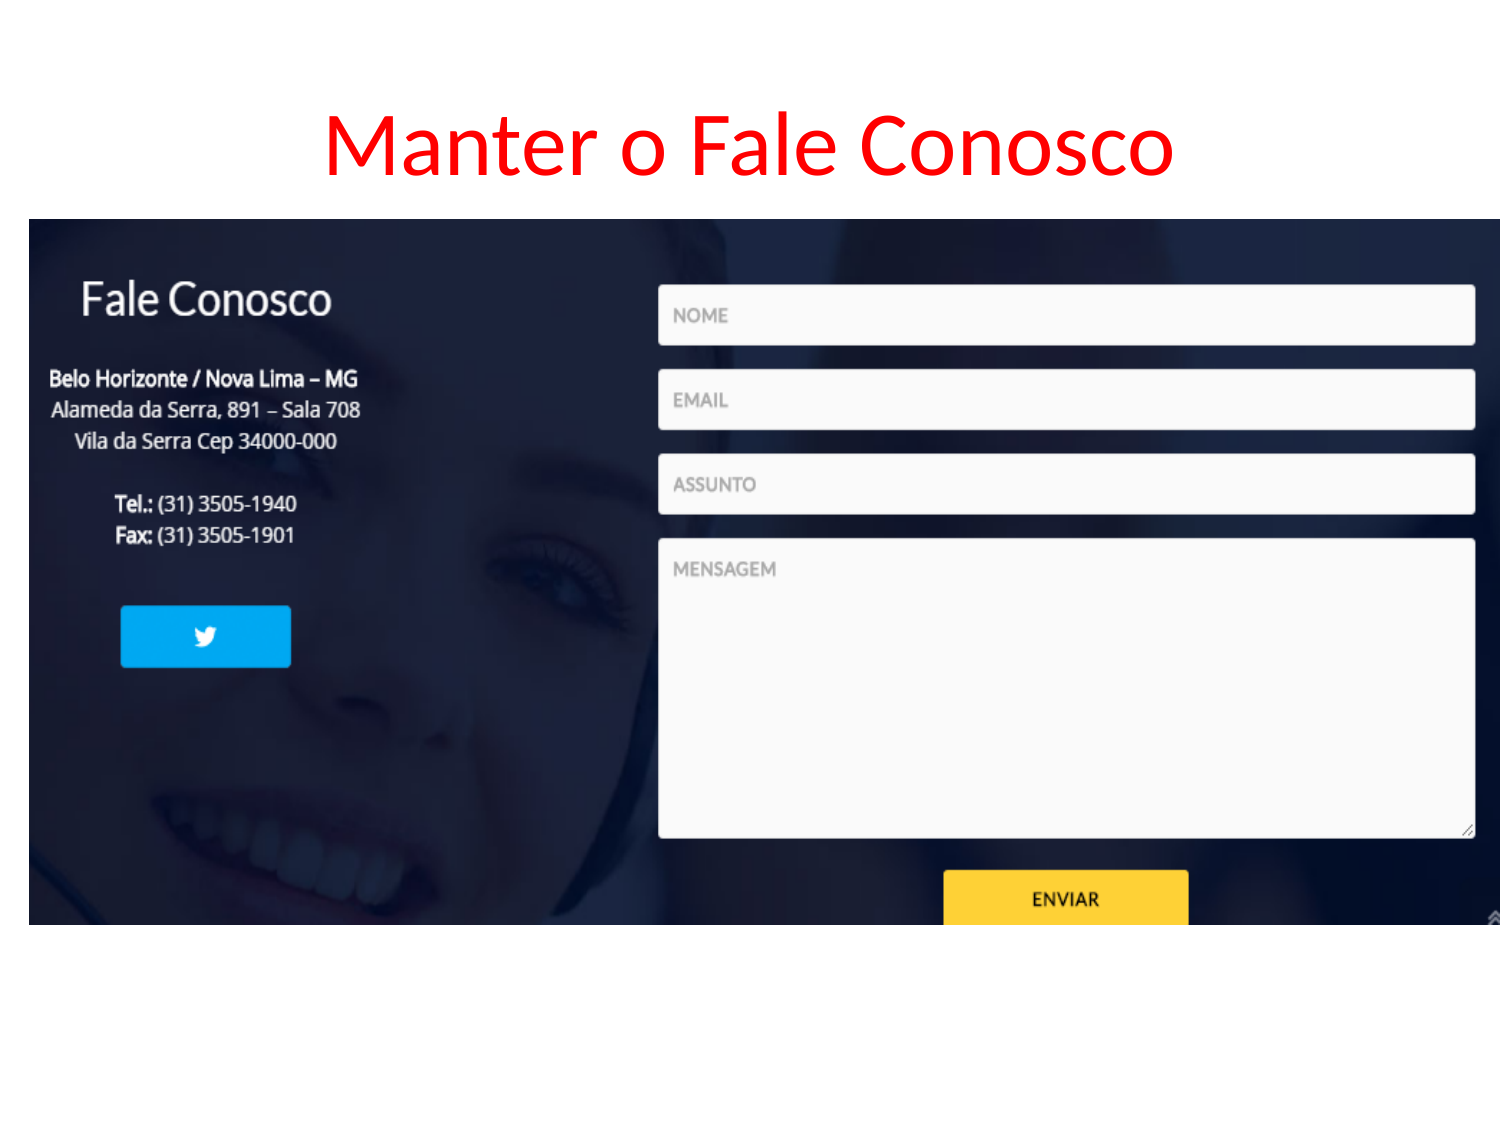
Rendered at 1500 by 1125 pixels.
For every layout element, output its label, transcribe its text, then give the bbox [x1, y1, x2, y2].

title Manter o Fale Conosco [75, 45, 1425, 218]
picture [29, 219, 1500, 925]
